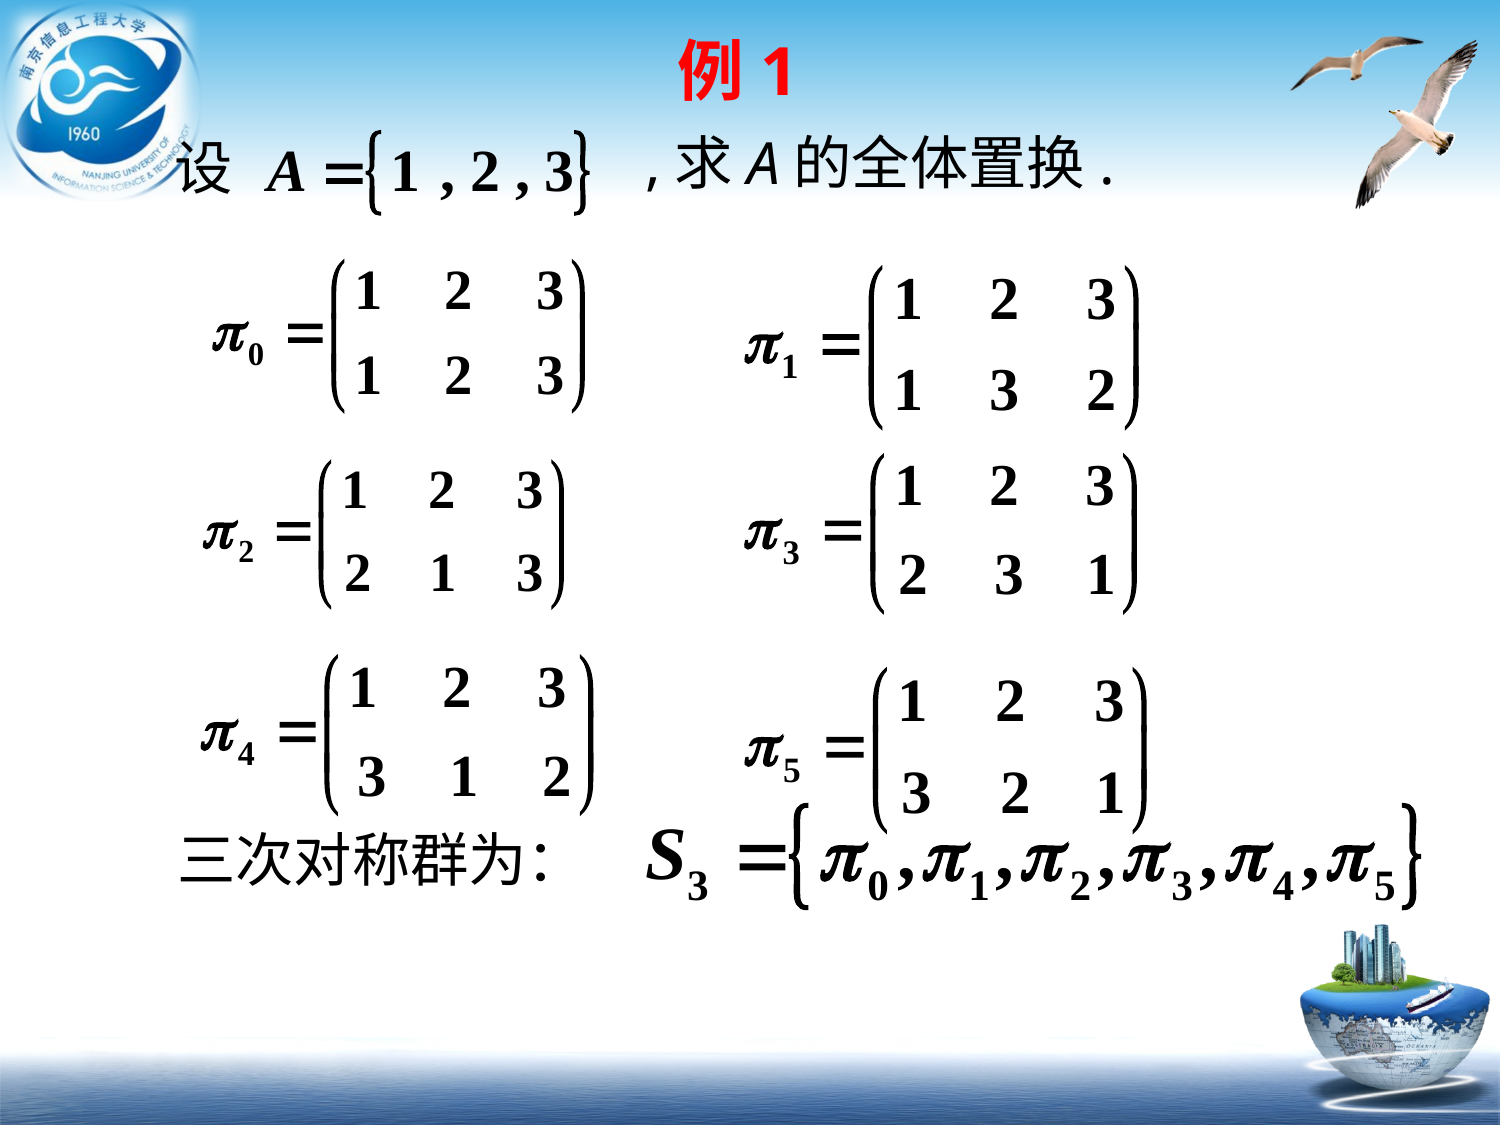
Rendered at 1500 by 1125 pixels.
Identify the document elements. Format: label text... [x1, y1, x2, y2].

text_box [737, 443, 1156, 623]
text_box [253, 126, 609, 227]
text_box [737, 255, 1156, 439]
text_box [631, 798, 1448, 924]
text_box 设 [159, 123, 235, 210]
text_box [738, 657, 1167, 797]
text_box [206, 250, 604, 422]
title 例1 [63, 0, 1414, 141]
text_box 三次对称群为： [162, 815, 601, 901]
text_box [194, 645, 612, 825]
picture [1345, 35, 1500, 213]
picture [0, 924, 1500, 1125]
text_box ,求A的全体置换. [630, 118, 1130, 204]
picture [26, 24, 159, 174]
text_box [197, 450, 582, 618]
